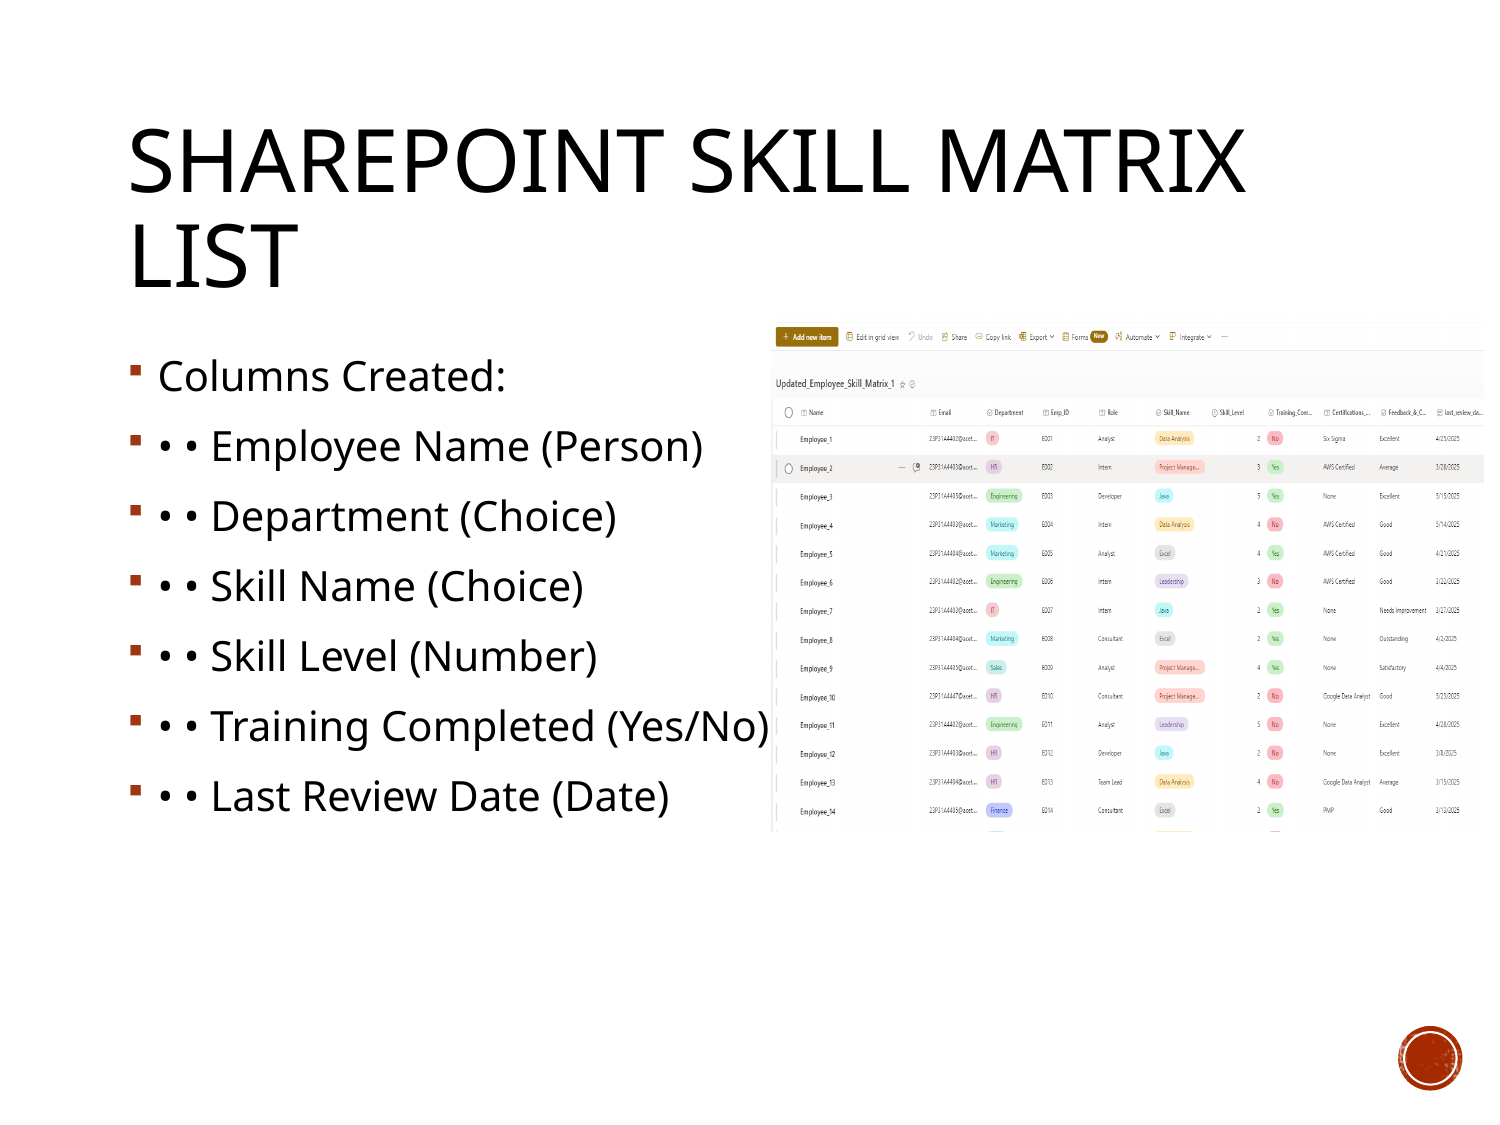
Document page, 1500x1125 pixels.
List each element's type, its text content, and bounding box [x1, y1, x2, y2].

list Columns Created: • • Employee Name (Person) • • Department (Choice) • • Skill Name (Choice) • • Skill Level (Number) • • Training Completed (Yes/No) • • Last Review Date (Date) [112, 348, 1388, 1013]
picture [771, 307, 1484, 832]
title SharePoint Skill Matrix List [112, 79, 1388, 344]
